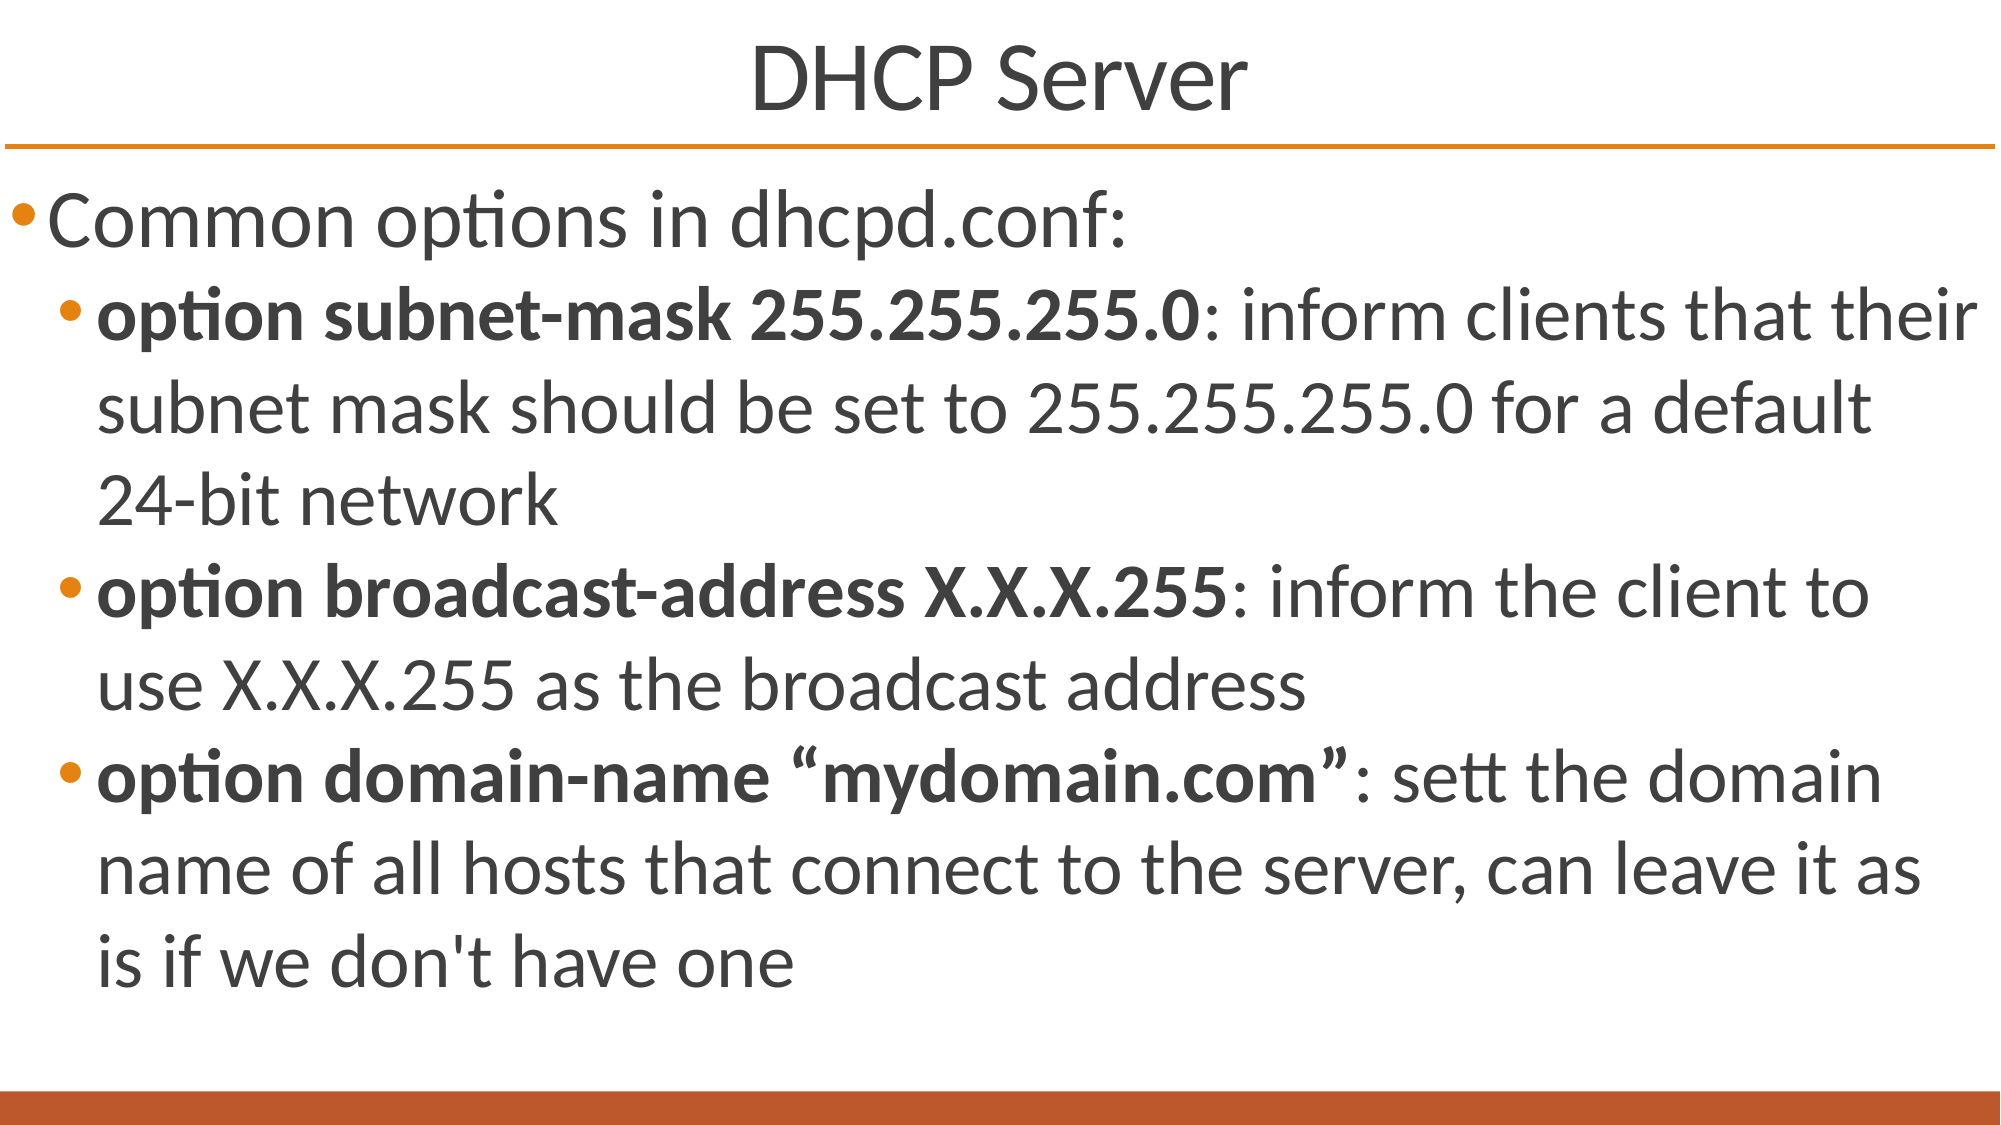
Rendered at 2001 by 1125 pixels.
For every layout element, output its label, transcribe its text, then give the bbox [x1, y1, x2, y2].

title DHCP Server [5, 6, 1995, 139]
list Common options in dhcpd.conf: option subnet-mask 255.255.255.0: inform clients that their subnet mask should be set to 255.255.255.0 for a default 24-bit network option broadcast-address X.X.X.255: inform the client to use X.X.X.255 as the broadcast address option domain-name “mydomain.com”: sett the domain name of all hosts that connect to the server, can leave it as is if we don't have one [9, 156, 1990, 1092]
